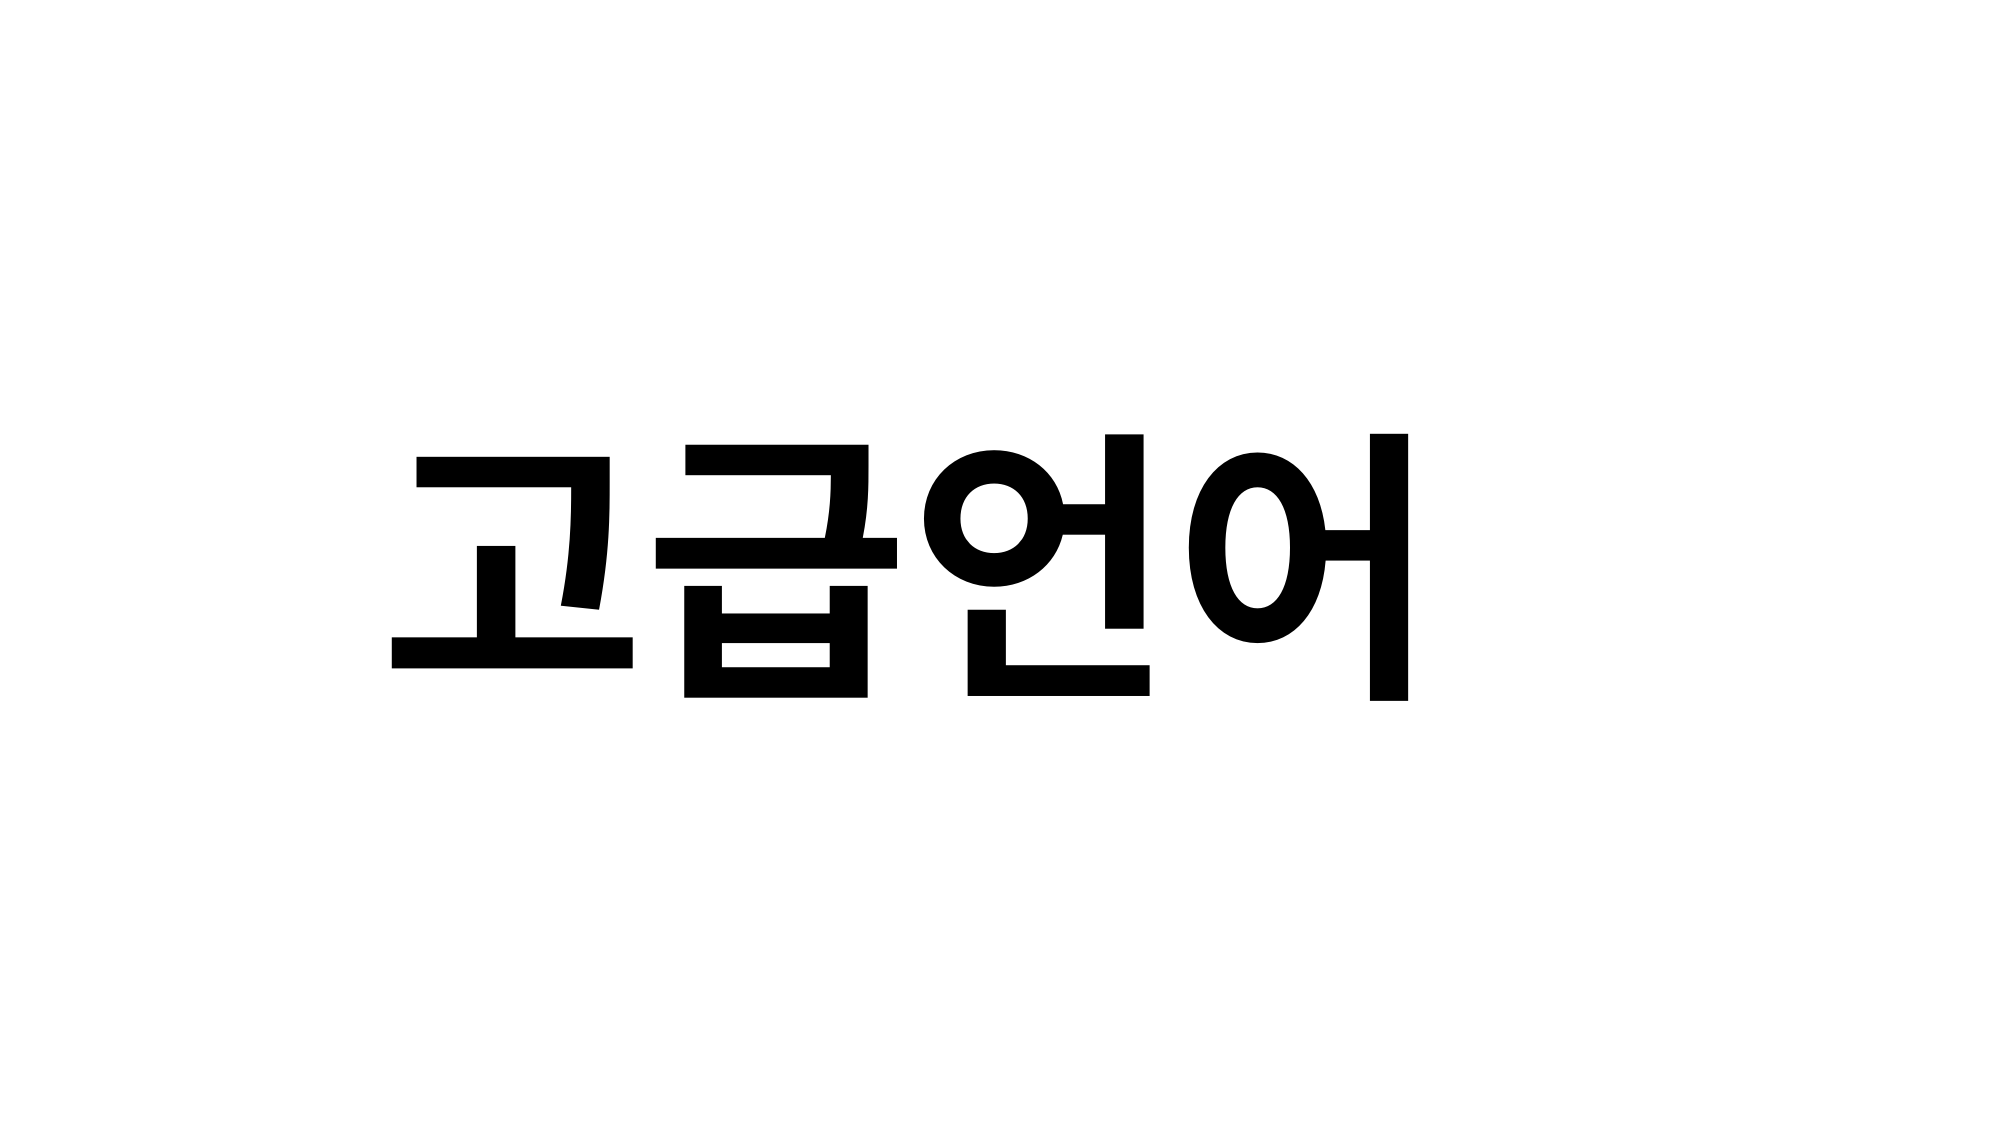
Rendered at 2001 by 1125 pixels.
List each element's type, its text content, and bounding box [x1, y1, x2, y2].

text_box 고급언어 [365, 380, 1686, 741]
